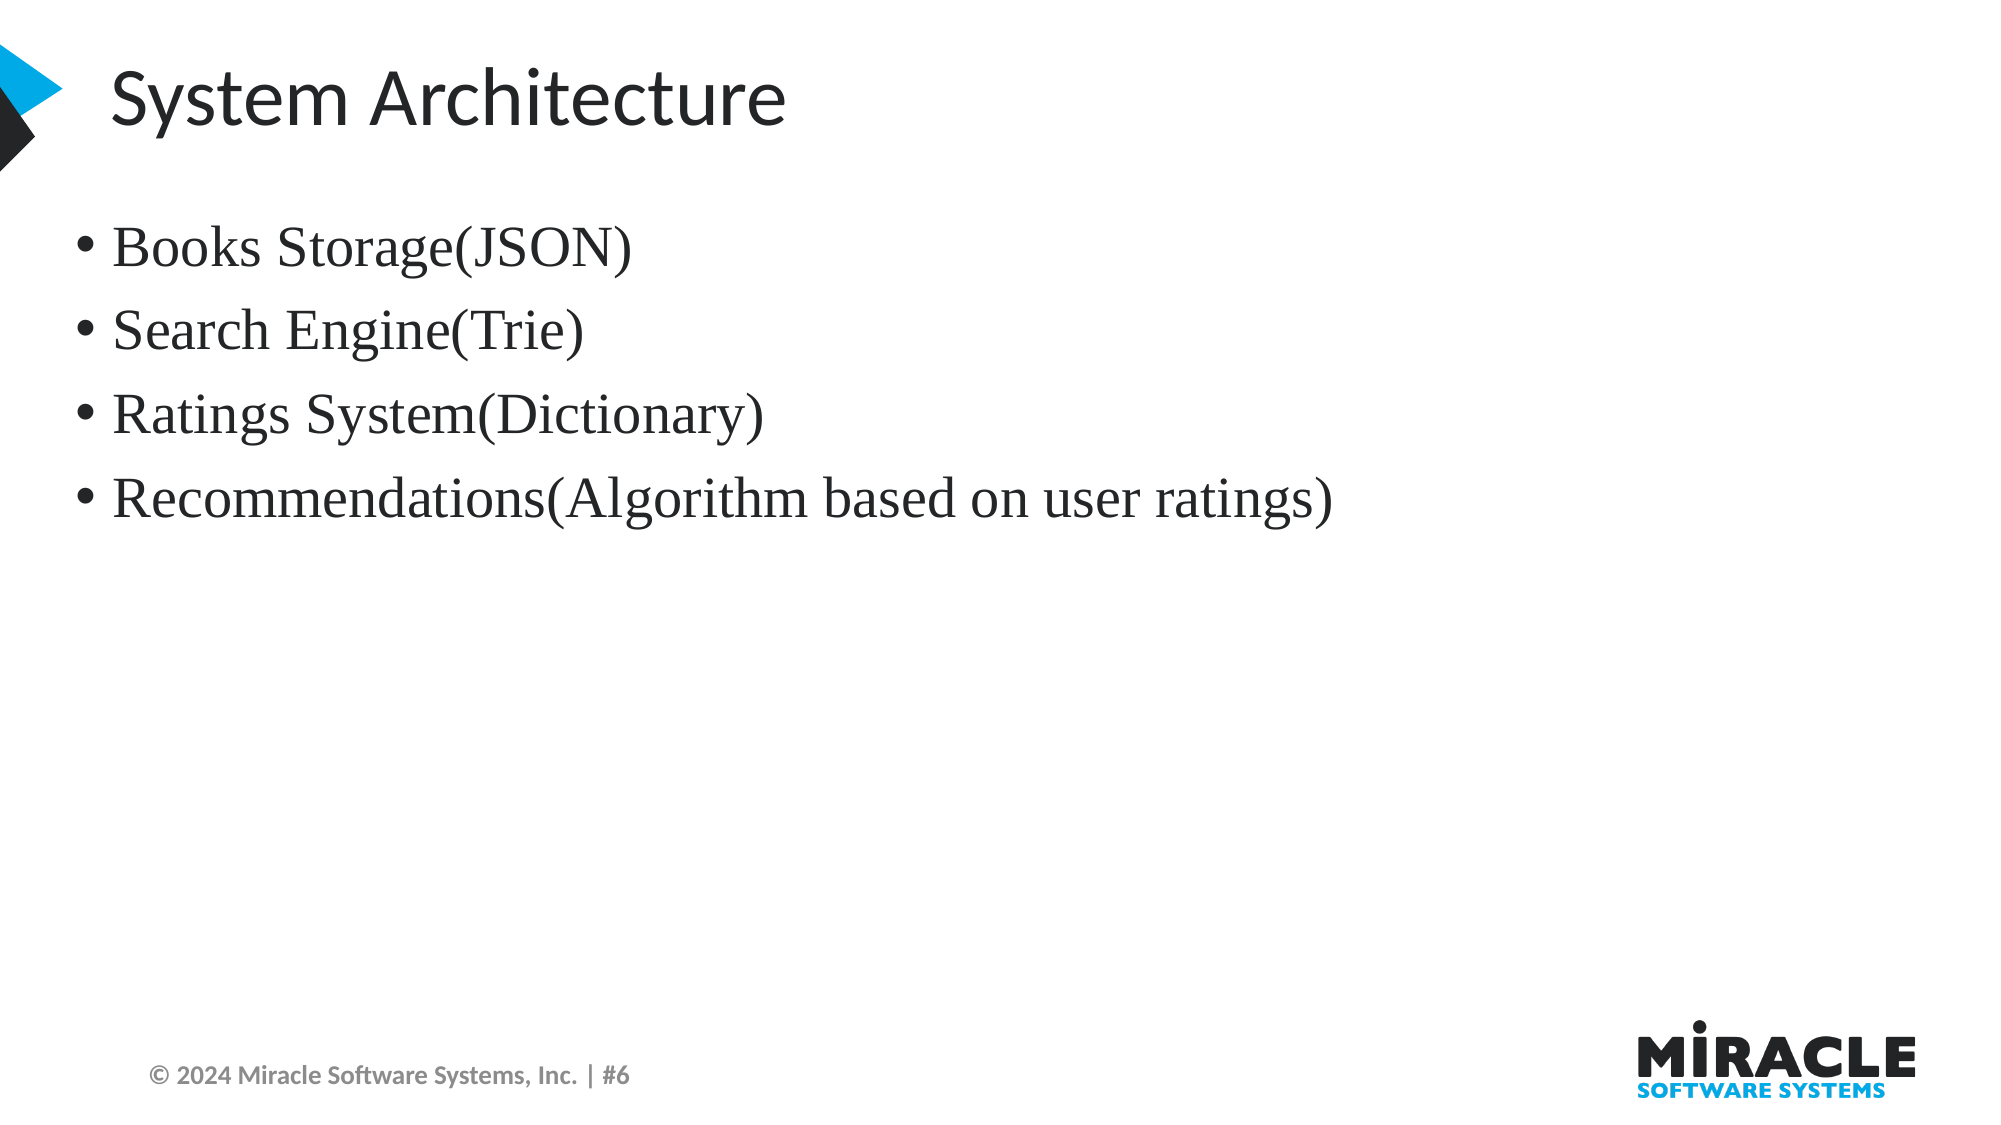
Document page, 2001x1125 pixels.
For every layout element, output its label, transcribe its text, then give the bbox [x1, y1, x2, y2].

list Books Storage(JSON) Search Engine(Trie) Ratings System(Dictionary) Recommendations(Algorithm based on user ratings) [60, 208, 1913, 932]
list System Architecture [95, 27, 1913, 169]
